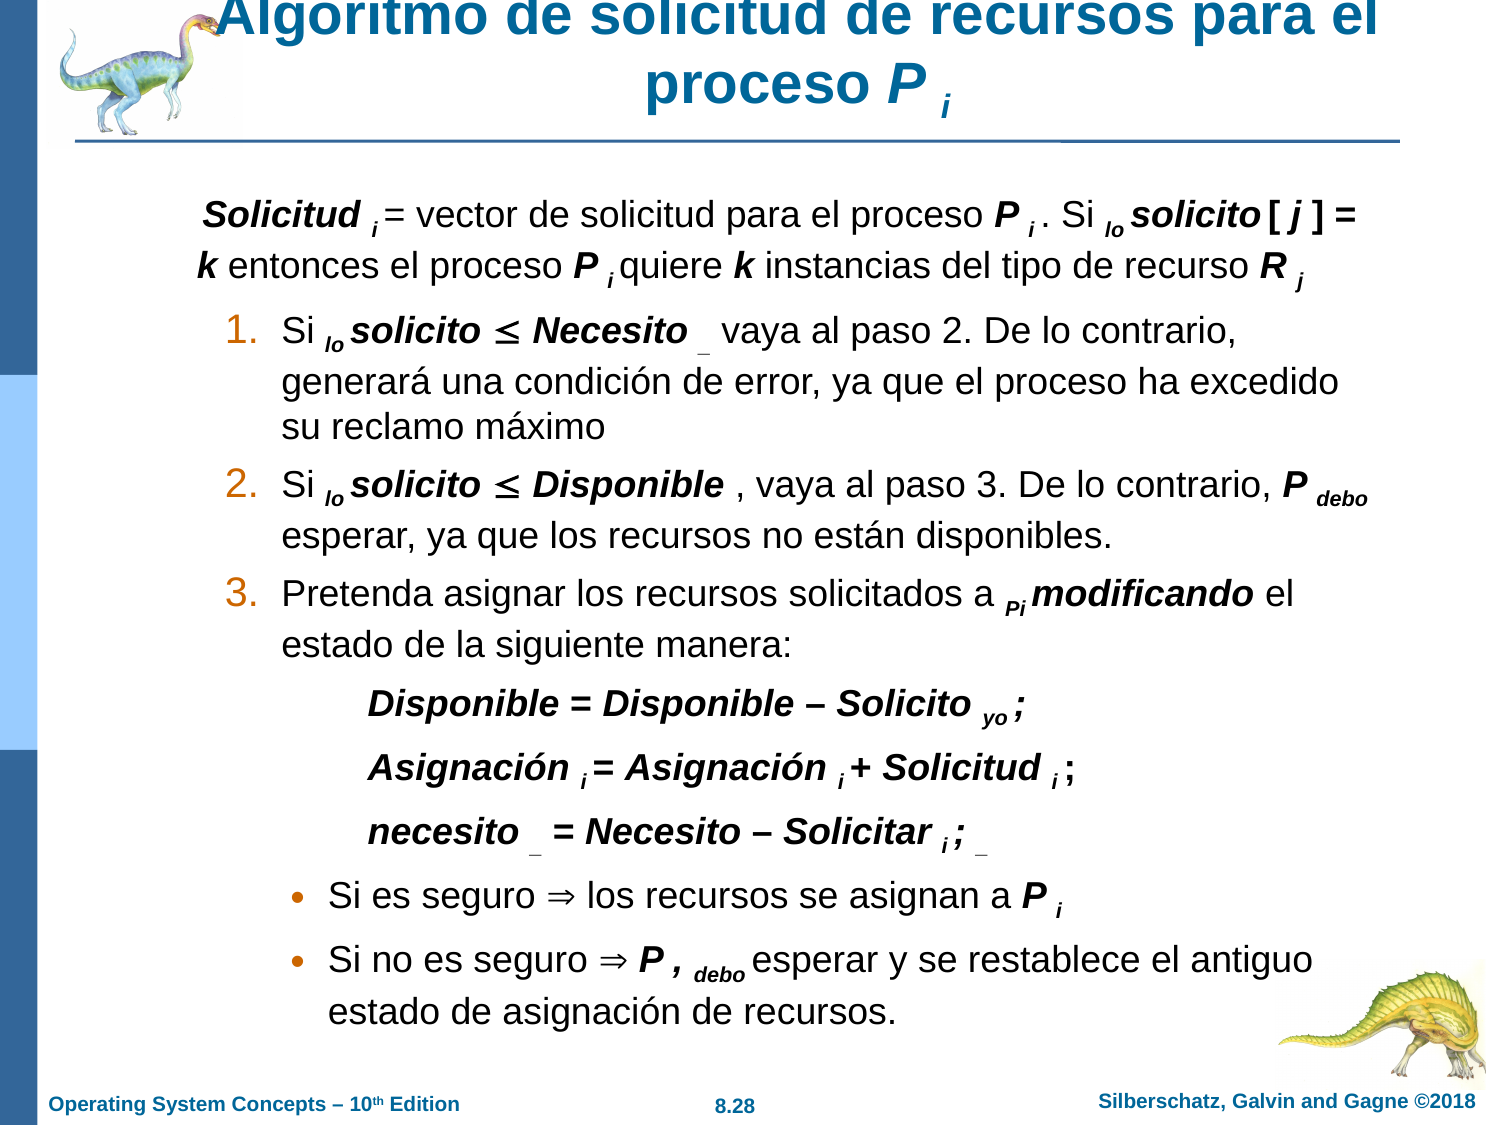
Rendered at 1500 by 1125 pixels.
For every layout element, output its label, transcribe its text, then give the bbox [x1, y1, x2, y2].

picture [1275, 959, 1486, 1090]
title Algoritmo de solicitud de recursos para el proceso P i [147, 57, 1448, 133]
picture [230, 4, 240, 17]
list Solicitud i = vector de solicitud para el proceso P i . Si lo solicito [ j ] = k entonces el proceso P i quiere k instancias del tipo de recurso R j Si lo solicito  Necesito _ vaya al paso 2. De lo contrario, generará una condición de error, ya que el proceso ha excedido su reclamo máximo Si lo solicito  Disponible , vaya al paso 3. De lo contrario, P debo esperar, ya que los recursos no están disponibles. Pretenda asignar los recursos solicitados a Pi modificando el estado de la siguiente manera: Disponible = Disponible – Solicito yo ; Asignación i = Asignación i + Solicitud i ; necesito _ = Necesito – Solicitar i ; _ Si es seguro  los recursos se asignan a P i Si no es seguro  P , debo esperar y se restablece el antiguo estado de asignación de recursos. [134, 182, 1389, 952]
picture [46, 0, 243, 149]
